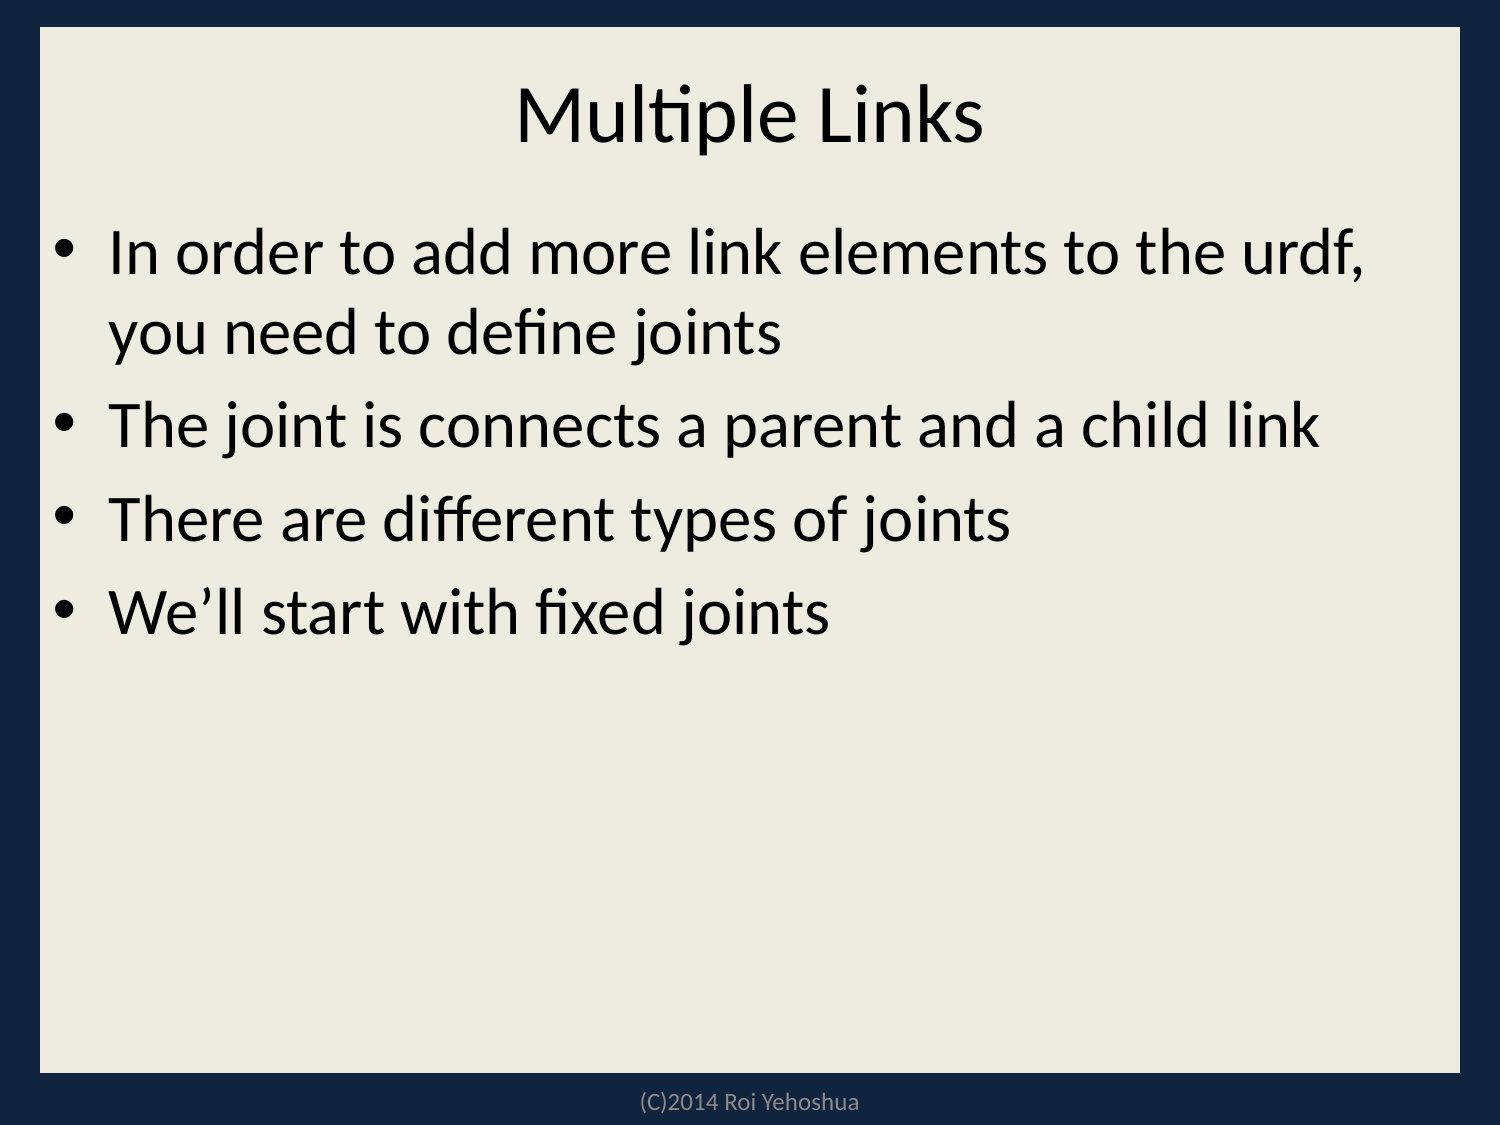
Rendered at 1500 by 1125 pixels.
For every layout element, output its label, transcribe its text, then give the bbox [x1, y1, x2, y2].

footer (C)2014 Roi Yehoshua [512, 1074, 988, 1125]
list In order to add more link elements to the urdf, you need to define joints The joint is connects a parent and a child link There are different types of joints We’ll start with fixed joints [37, 200, 1463, 1080]
title Multiple Links [37, 31, 1463, 188]
